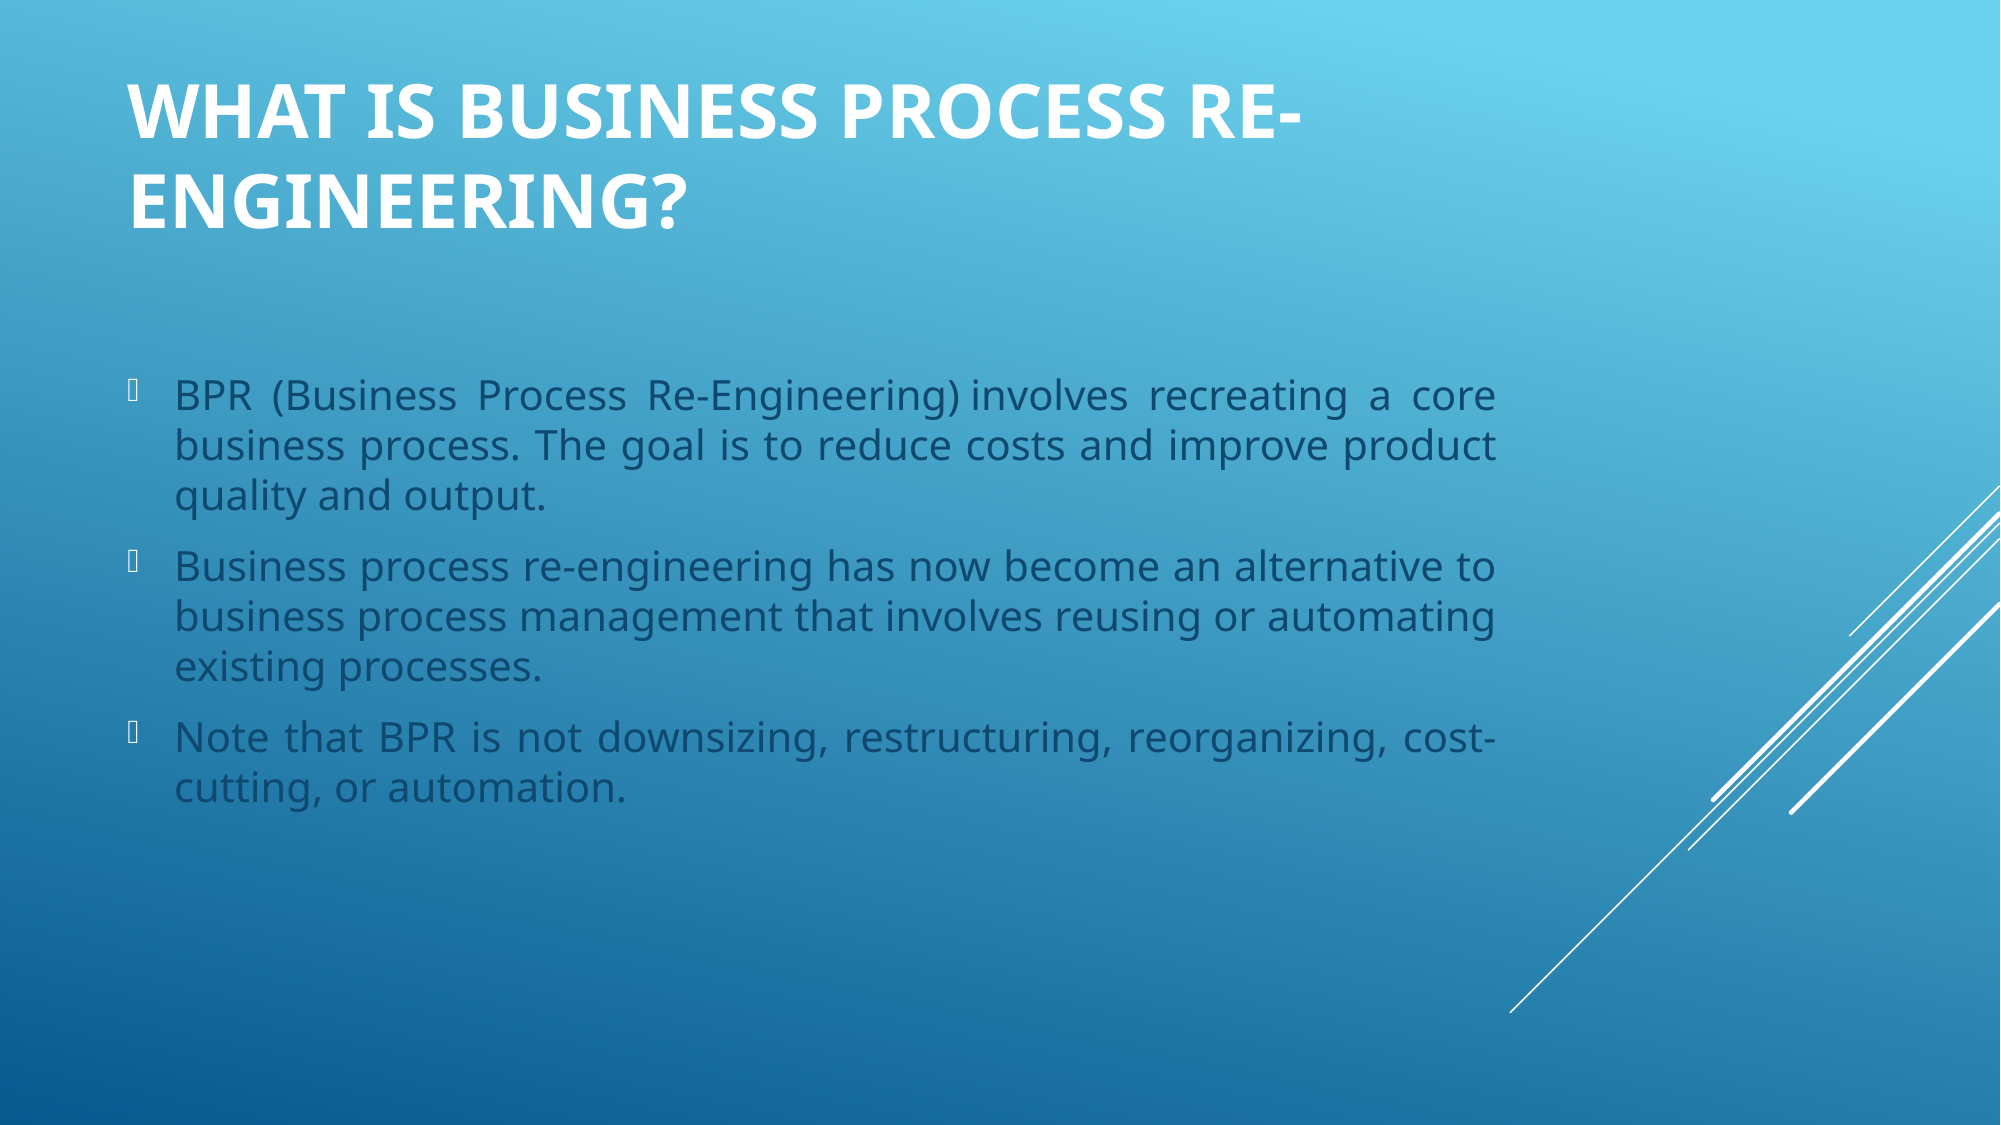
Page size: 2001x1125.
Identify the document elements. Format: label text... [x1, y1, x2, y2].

title What is Business Process Re-engineering? [112, 29, 1513, 277]
list BPR (Business Process Re-Engineering) involves recreating a core business process. The goal is to reduce costs and improve product quality and output. Business process re-engineering has now become an alternative to business process management that involves reusing or automating existing processes. Note that BPR is not downsizing, restructuring, reorganizing, cost-cutting, or automation. [112, 293, 1513, 887]
